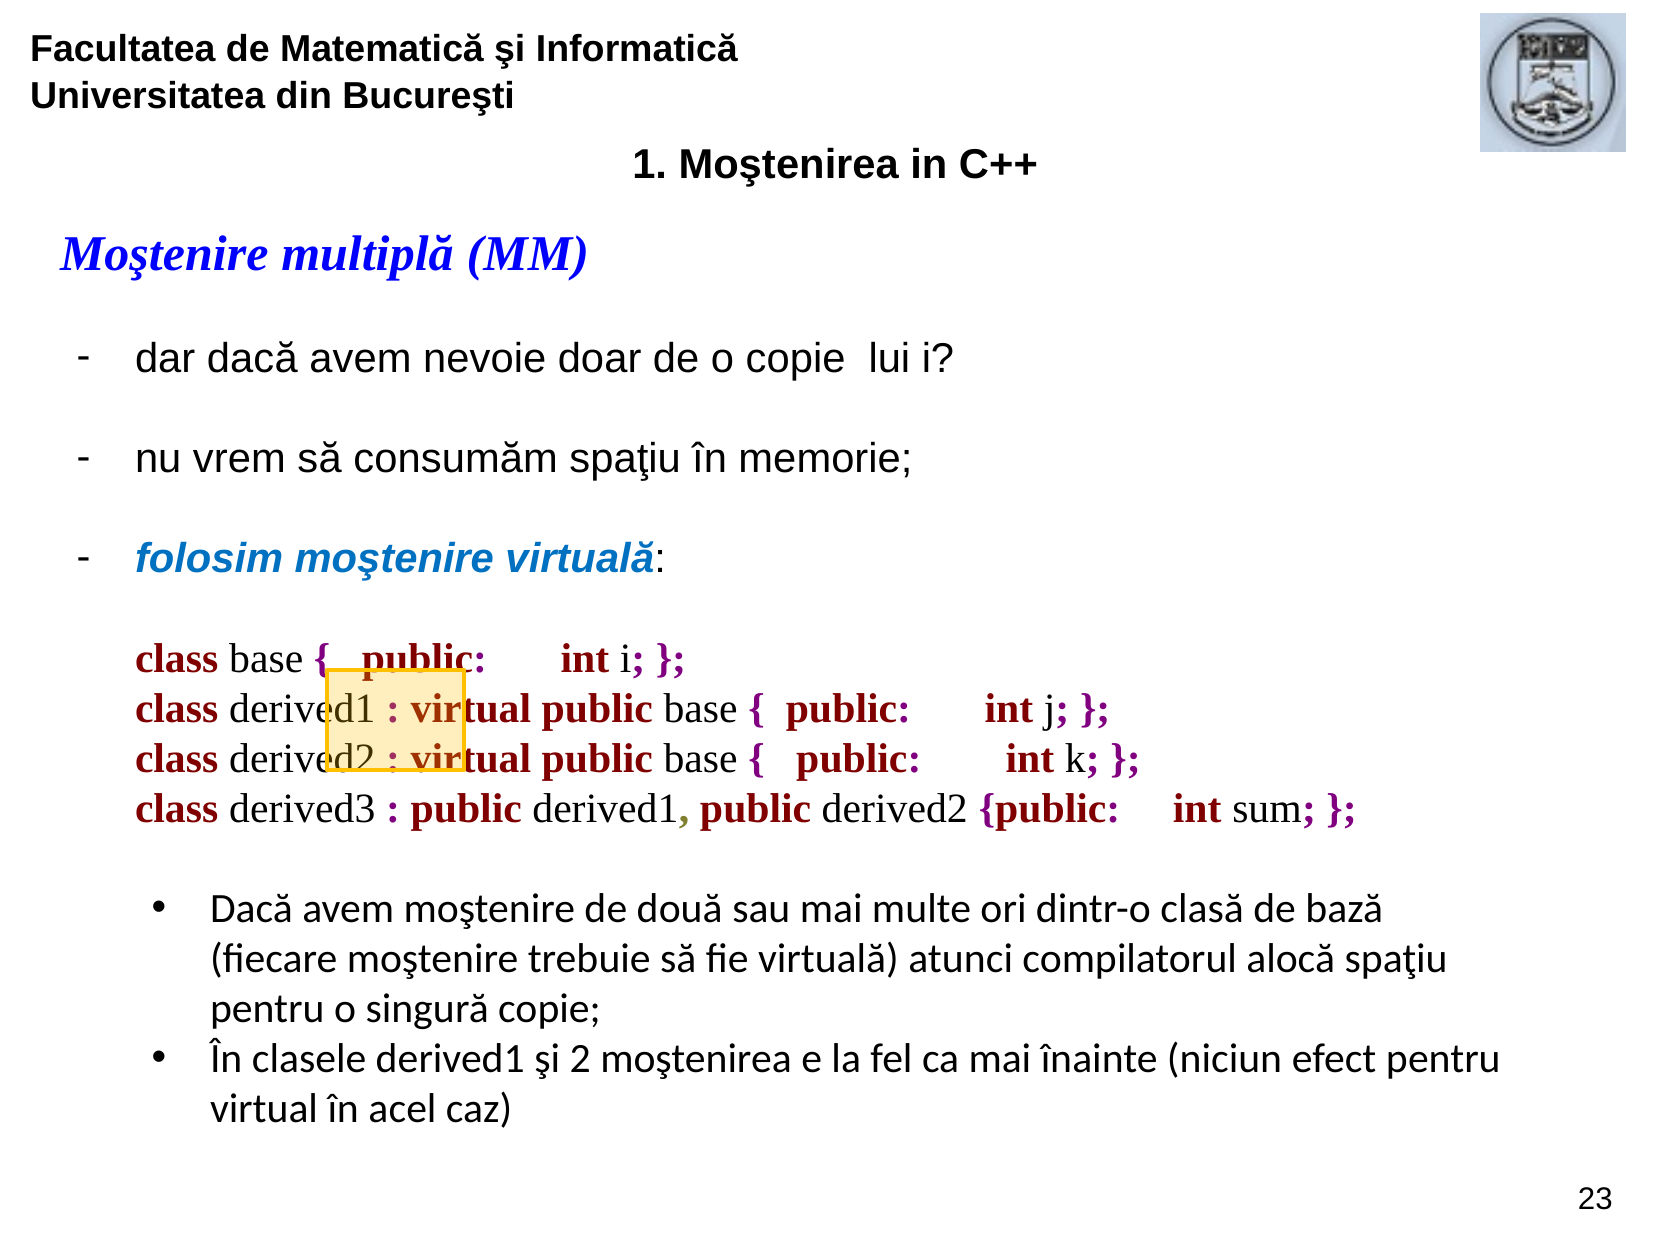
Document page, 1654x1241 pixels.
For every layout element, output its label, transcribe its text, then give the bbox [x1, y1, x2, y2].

text_box 1. Moştenirea in C++ [380, 135, 1290, 204]
text_box 23 [1526, 1158, 1630, 1225]
picture [1480, 13, 1626, 152]
text_box Facultatea de Matematică şi Informatică Universitatea din Bucureşti [13, 13, 841, 122]
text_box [44, 205, 1528, 1159]
